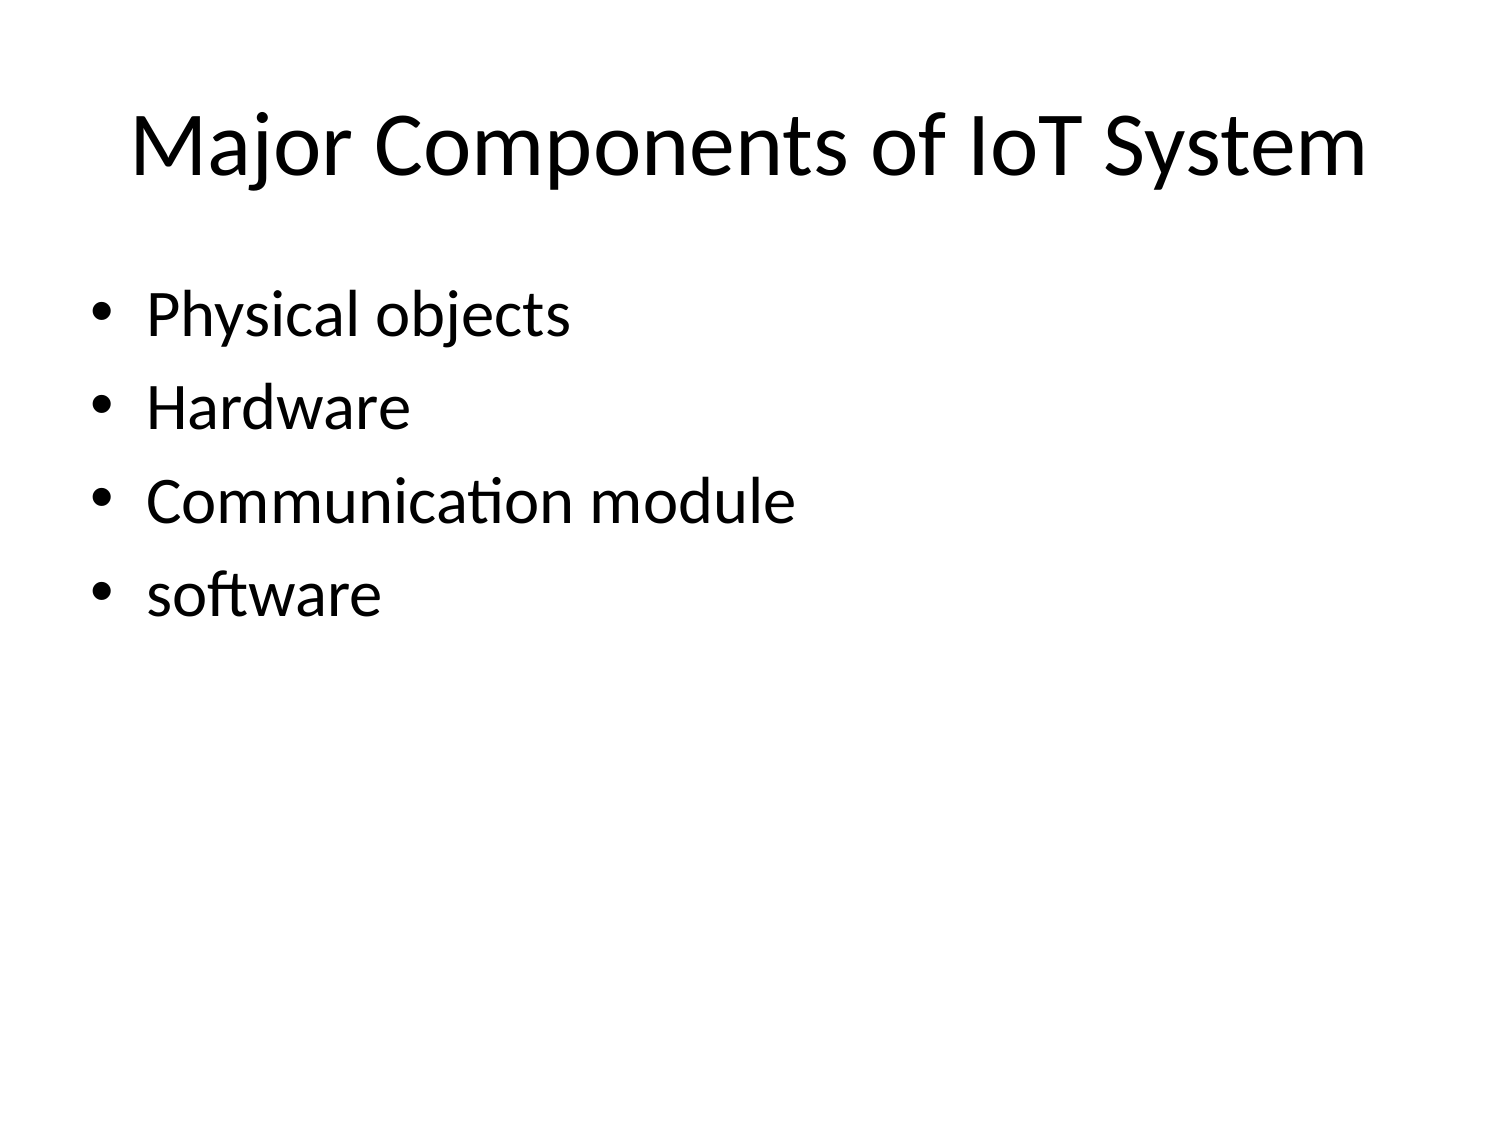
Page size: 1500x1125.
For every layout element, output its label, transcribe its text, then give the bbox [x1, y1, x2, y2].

title Major Components of IoT System [75, 45, 1425, 233]
list Physical objects Hardware Communication module software [75, 262, 1425, 1005]
